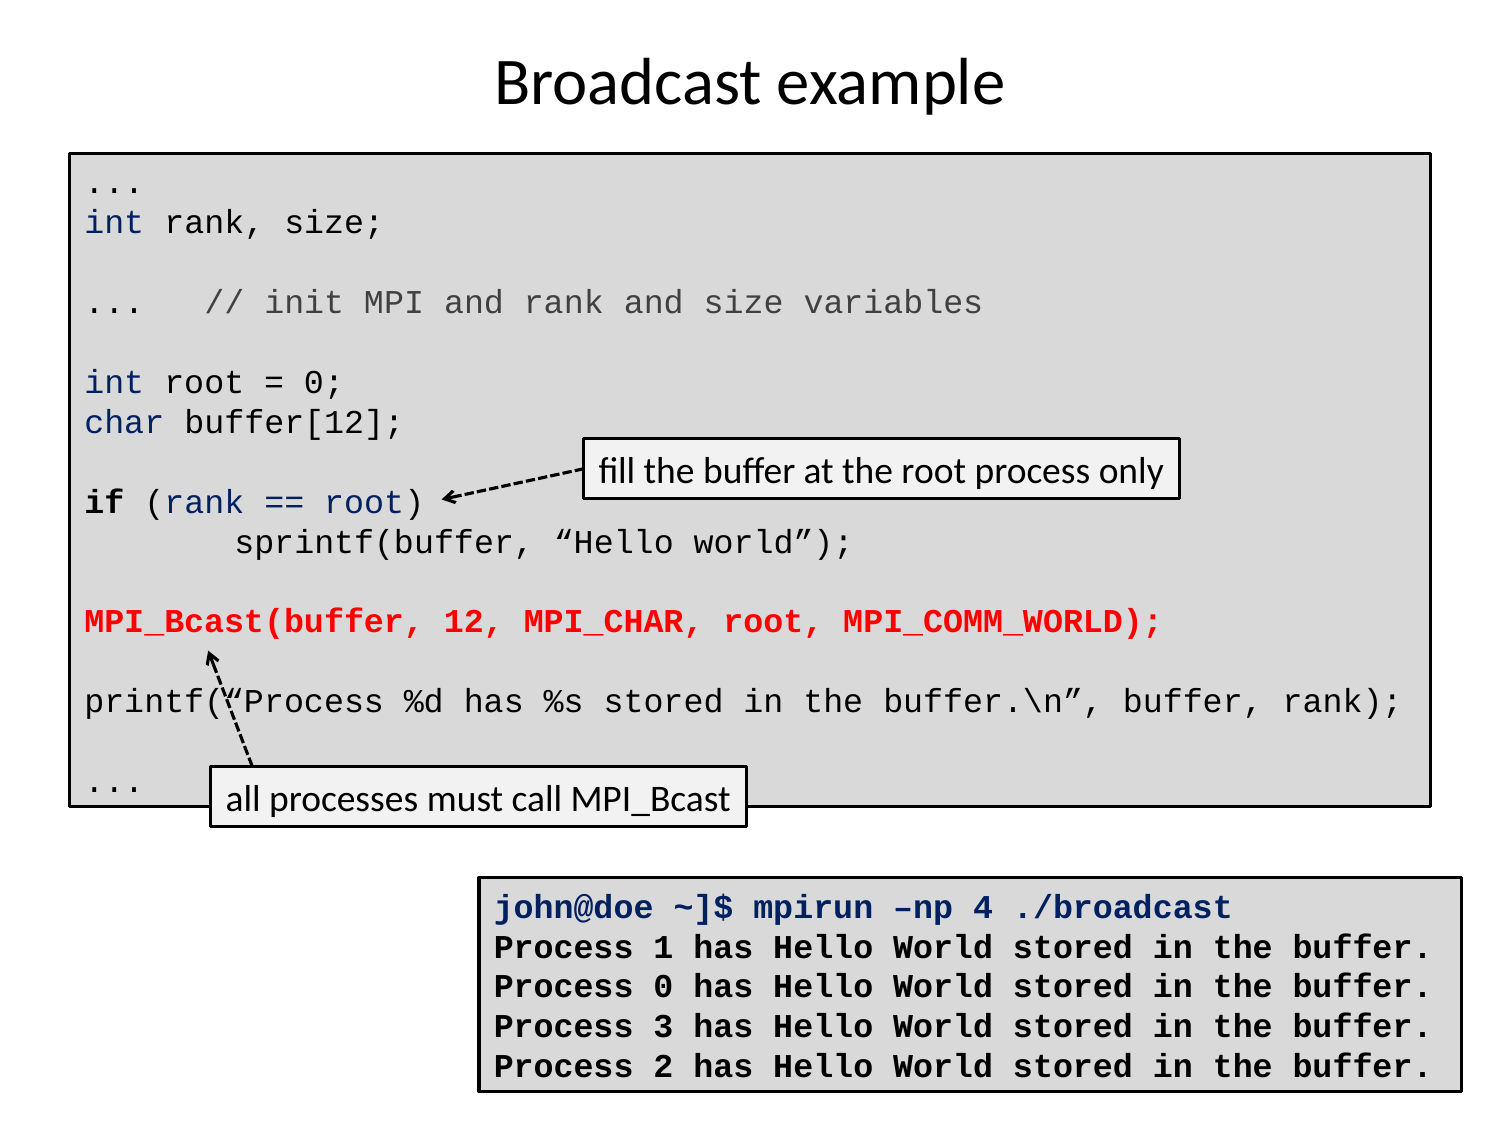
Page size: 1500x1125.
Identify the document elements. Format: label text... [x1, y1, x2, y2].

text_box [441, 468, 581, 500]
title Broadcast example [75, 24, 1425, 130]
text_box all processes must call MPI_Bcast [210, 766, 747, 827]
text_box ... int rank, size; ... // init MPI and rank and size variables int root = 0; char buffer[12]; if (rank == root) sprintf(buffer, “Hello world”); MPI_Bcast(buffer, 12, MPI_CHAR, root, MPI_COMM_WORLD); printf(“Process %d has %s stored in the buffer.\n”, buffer, rank); ... [69, 153, 1431, 807]
text_box fill the buffer at the root process only [583, 438, 1180, 499]
text_box john@doe ~]$ mpirun –np 4 ./broadcast Process 1 has Hello World stored in the buffer. Process 0 has Hello World stored in the buffer. Process 3 has Hello World stored in the buffer. Process 2 has Hello World stored in the buffer. [479, 877, 1462, 1092]
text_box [207, 650, 253, 767]
